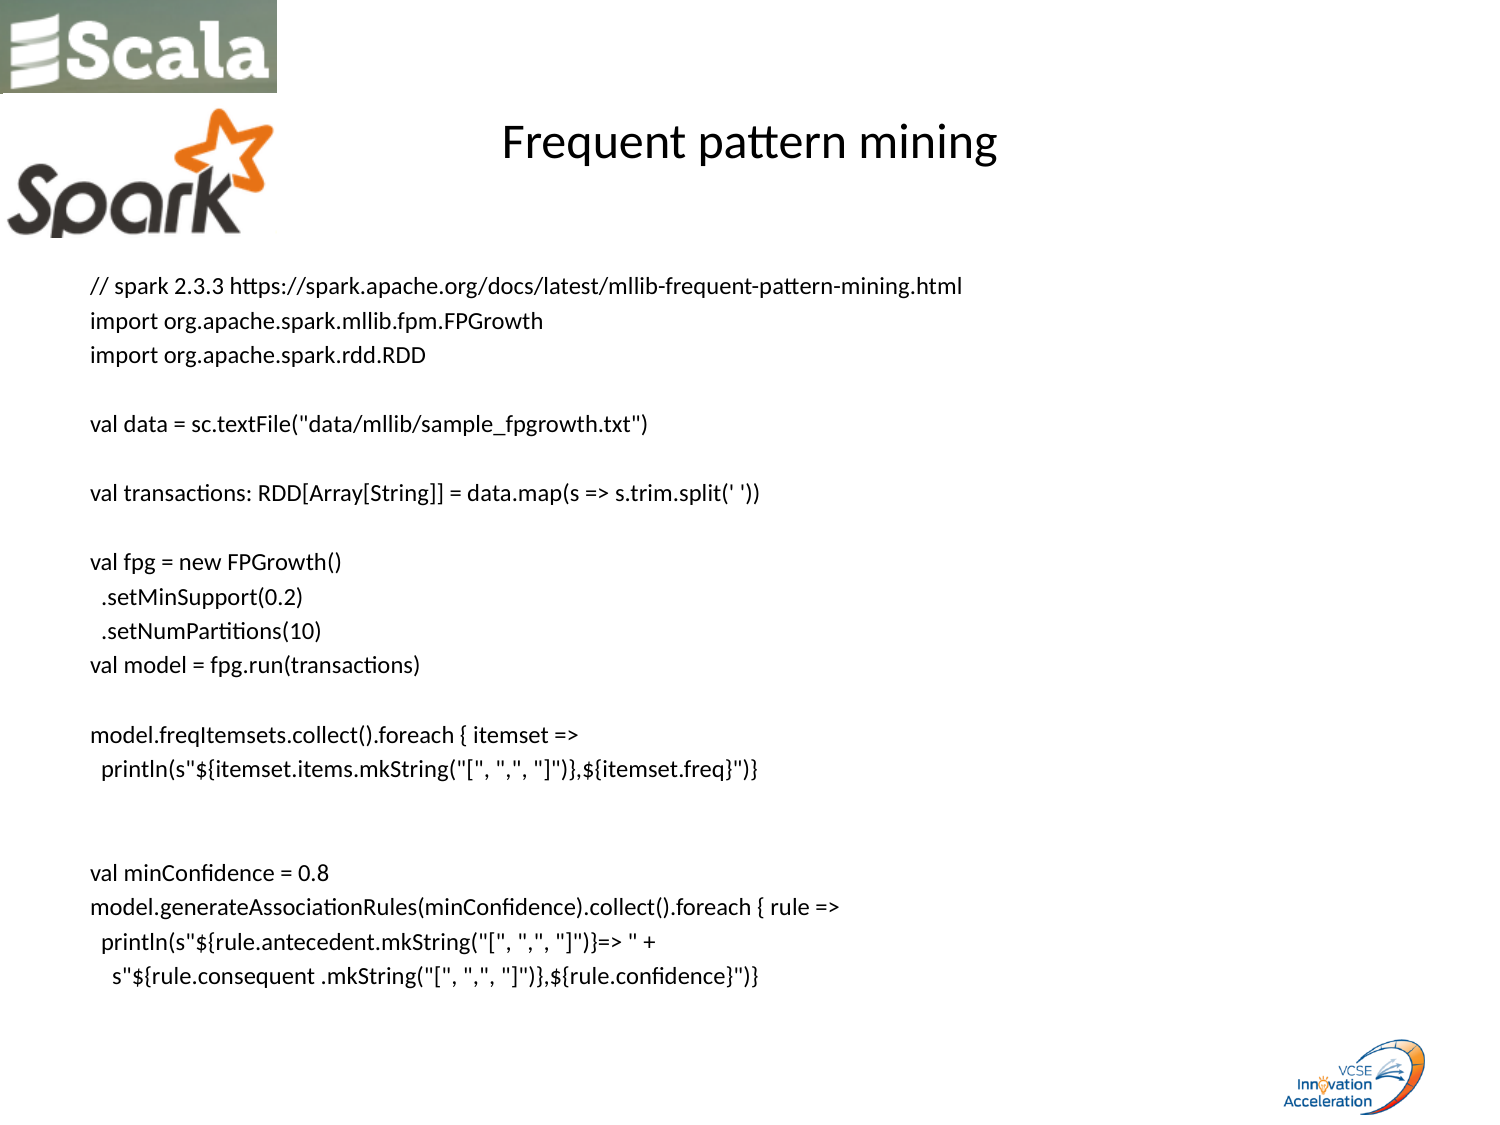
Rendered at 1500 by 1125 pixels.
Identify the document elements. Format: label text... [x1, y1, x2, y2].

picture [1283, 1039, 1425, 1115]
picture [0, 0, 277, 238]
list // spark 2.3.3 https://spark.apache.org/docs/latest/mllib-frequent-pattern-mining.html import org.apache.spark.mllib.fpm.FPGrowth import org.apache.spark.rdd.RDD val data = sc.textFile("data/mllib/sample_fpgrowth.txt") val transactions: RDD[Array[String]] = data.map(s => s.trim.split(' ')) val fpg = new FPGrowth() .setMinSupport(0.2) .setNumPartitions(10) val model = fpg.run(transactions) model.freqItemsets.collect().foreach { itemset => println(s"${itemset.items.mkString("[", ",", "]")},${itemset.freq}")} val minConfidence = 0.8 model.generateAssociationRules(minConfidence).collect().foreach { rule => println(s"${rule.antecedent.mkString("[", ",", "]")}=> " + s"${rule.consequent .mkString("[", ",", "]")},${rule.confidence}")} [75, 262, 1425, 1005]
title Frequent pattern mining [280, 45, 1425, 233]
